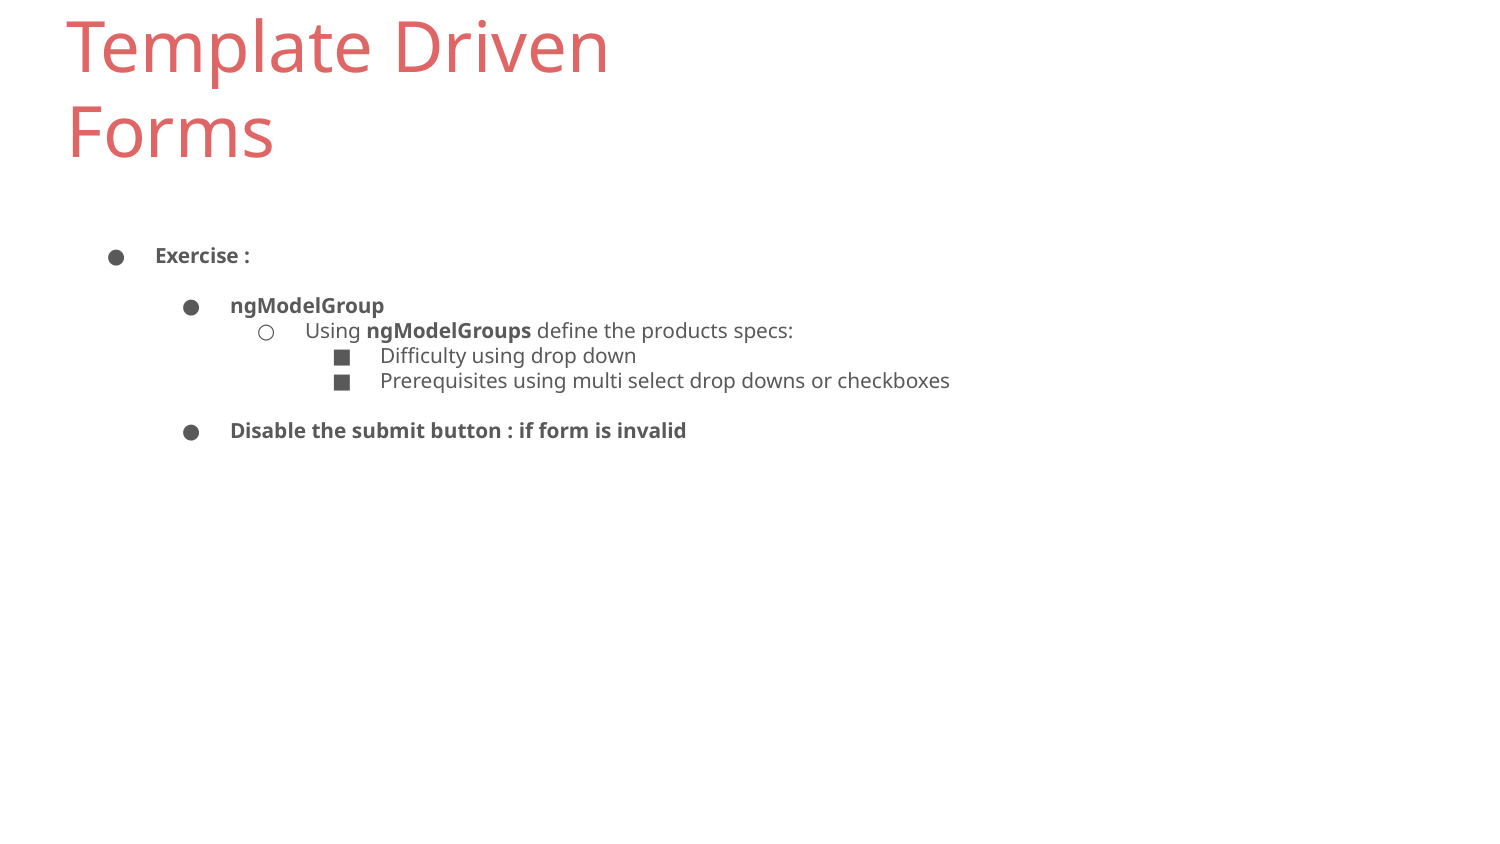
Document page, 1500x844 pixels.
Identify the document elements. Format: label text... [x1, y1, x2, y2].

title Template Driven Forms [51, 73, 832, 187]
text_box Exercise : ngModelGroup Using ngModelGroups define the products specs: Difficulty using drop down Prerequisites using multi select drop downs or checkboxes Disable the submit button : if form is invalid [65, 177, 1435, 811]
